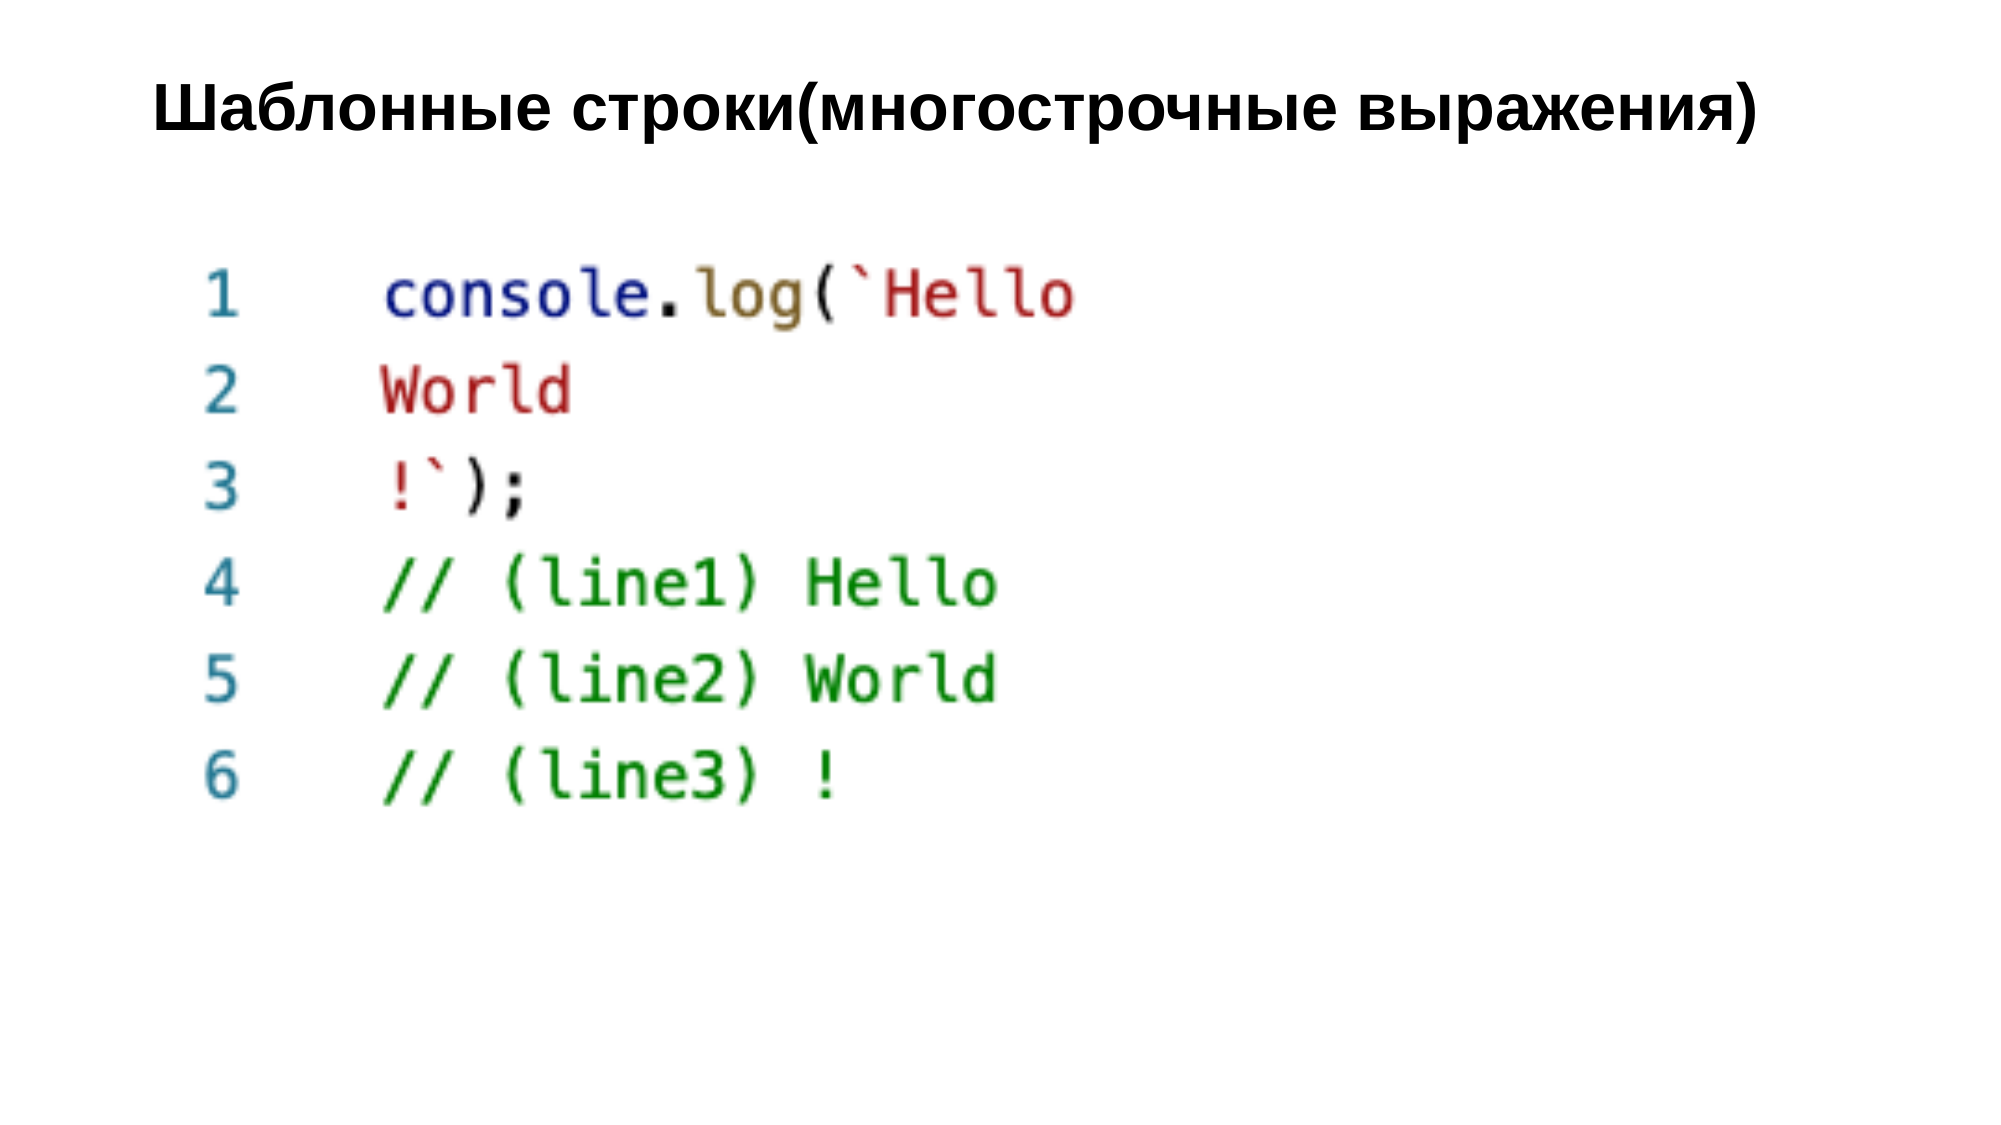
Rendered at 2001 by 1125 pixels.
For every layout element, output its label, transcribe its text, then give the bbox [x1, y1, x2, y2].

title Шаблонные строки(многострочные выражения) [137, 0, 1863, 218]
picture [136, 229, 1433, 833]
